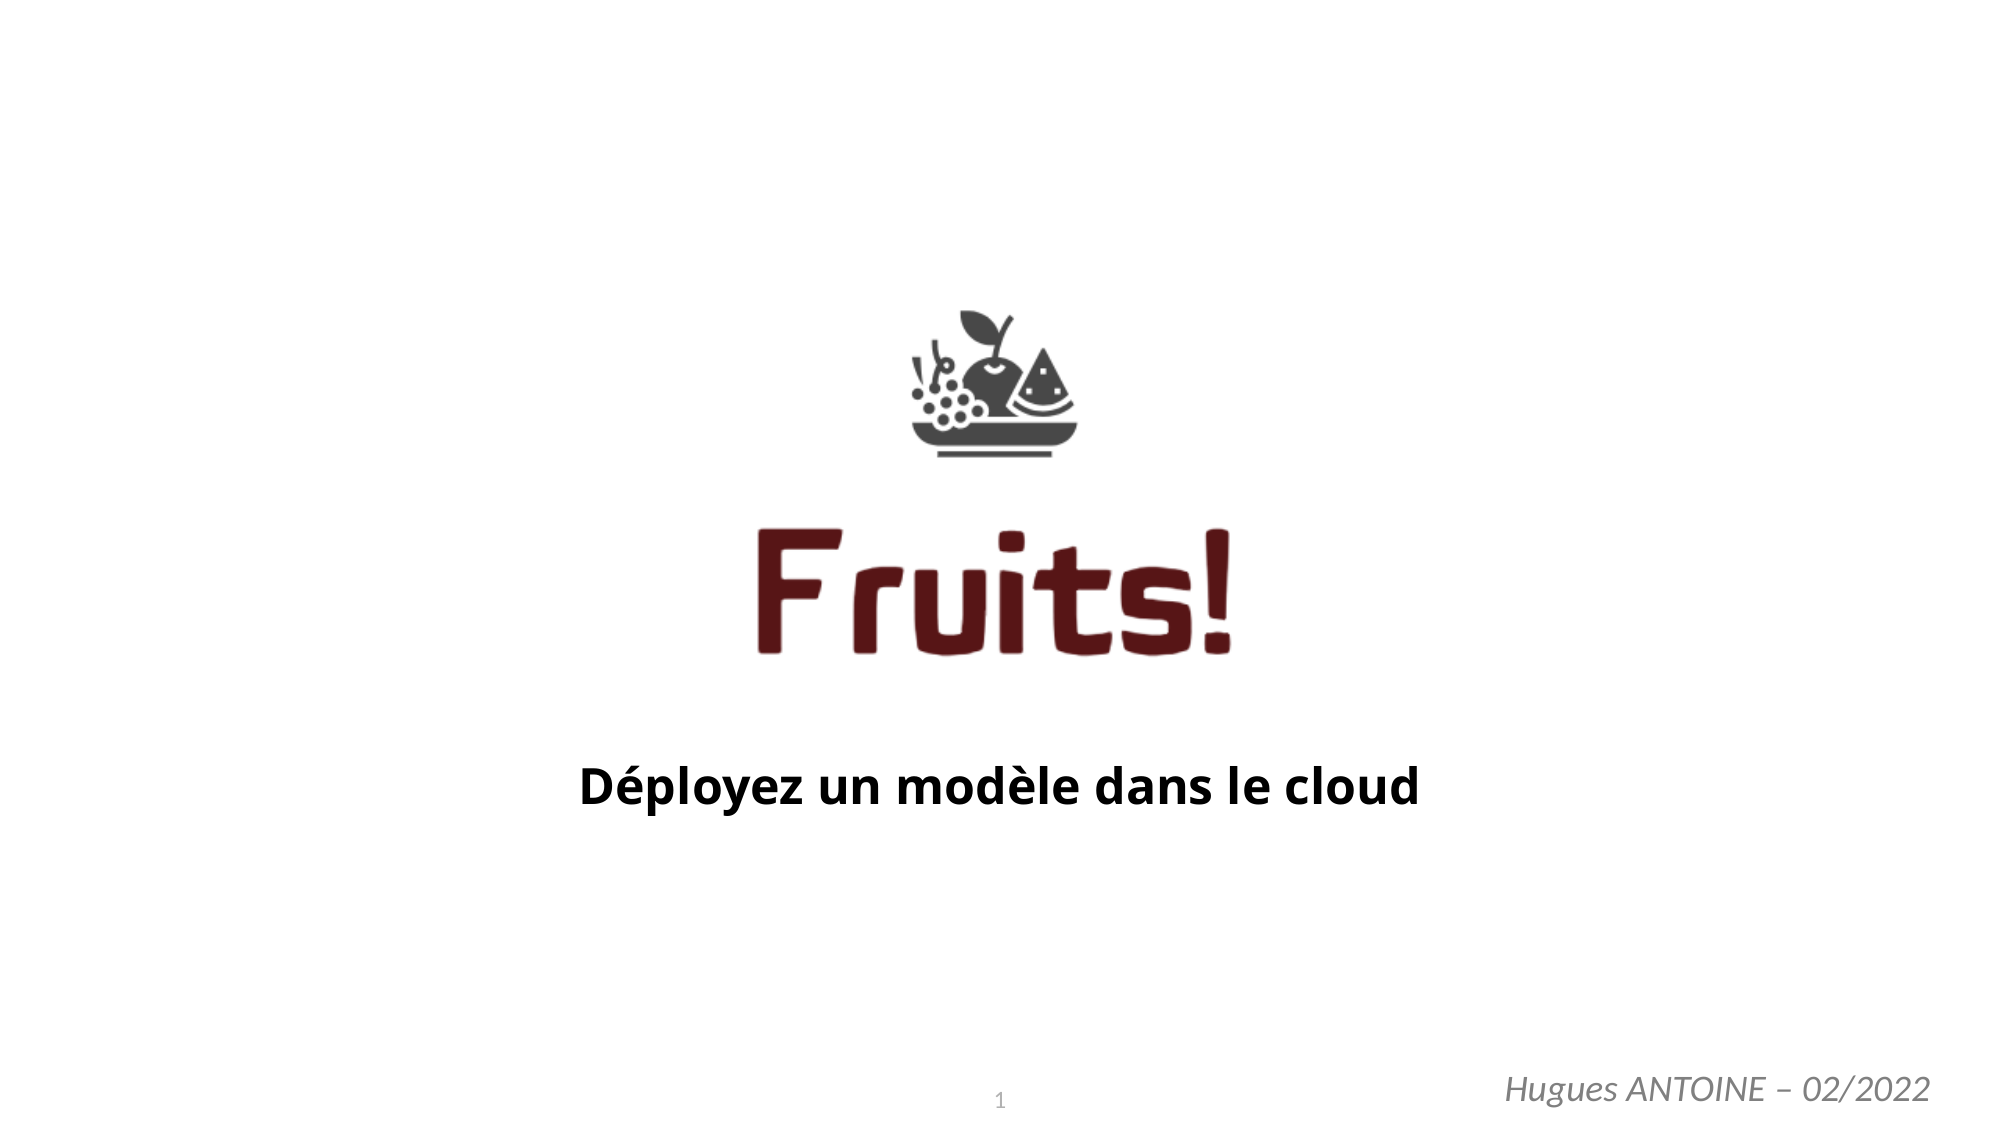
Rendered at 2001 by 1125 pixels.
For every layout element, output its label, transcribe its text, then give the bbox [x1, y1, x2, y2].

picture [609, 231, 1391, 747]
text_box Déployez un modèle dans le cloud [233, 746, 1767, 822]
text_box Hugues ANTOINE – 02/2022 [1134, 1056, 1946, 1116]
slide_number 1 [774, 1068, 1225, 1125]
